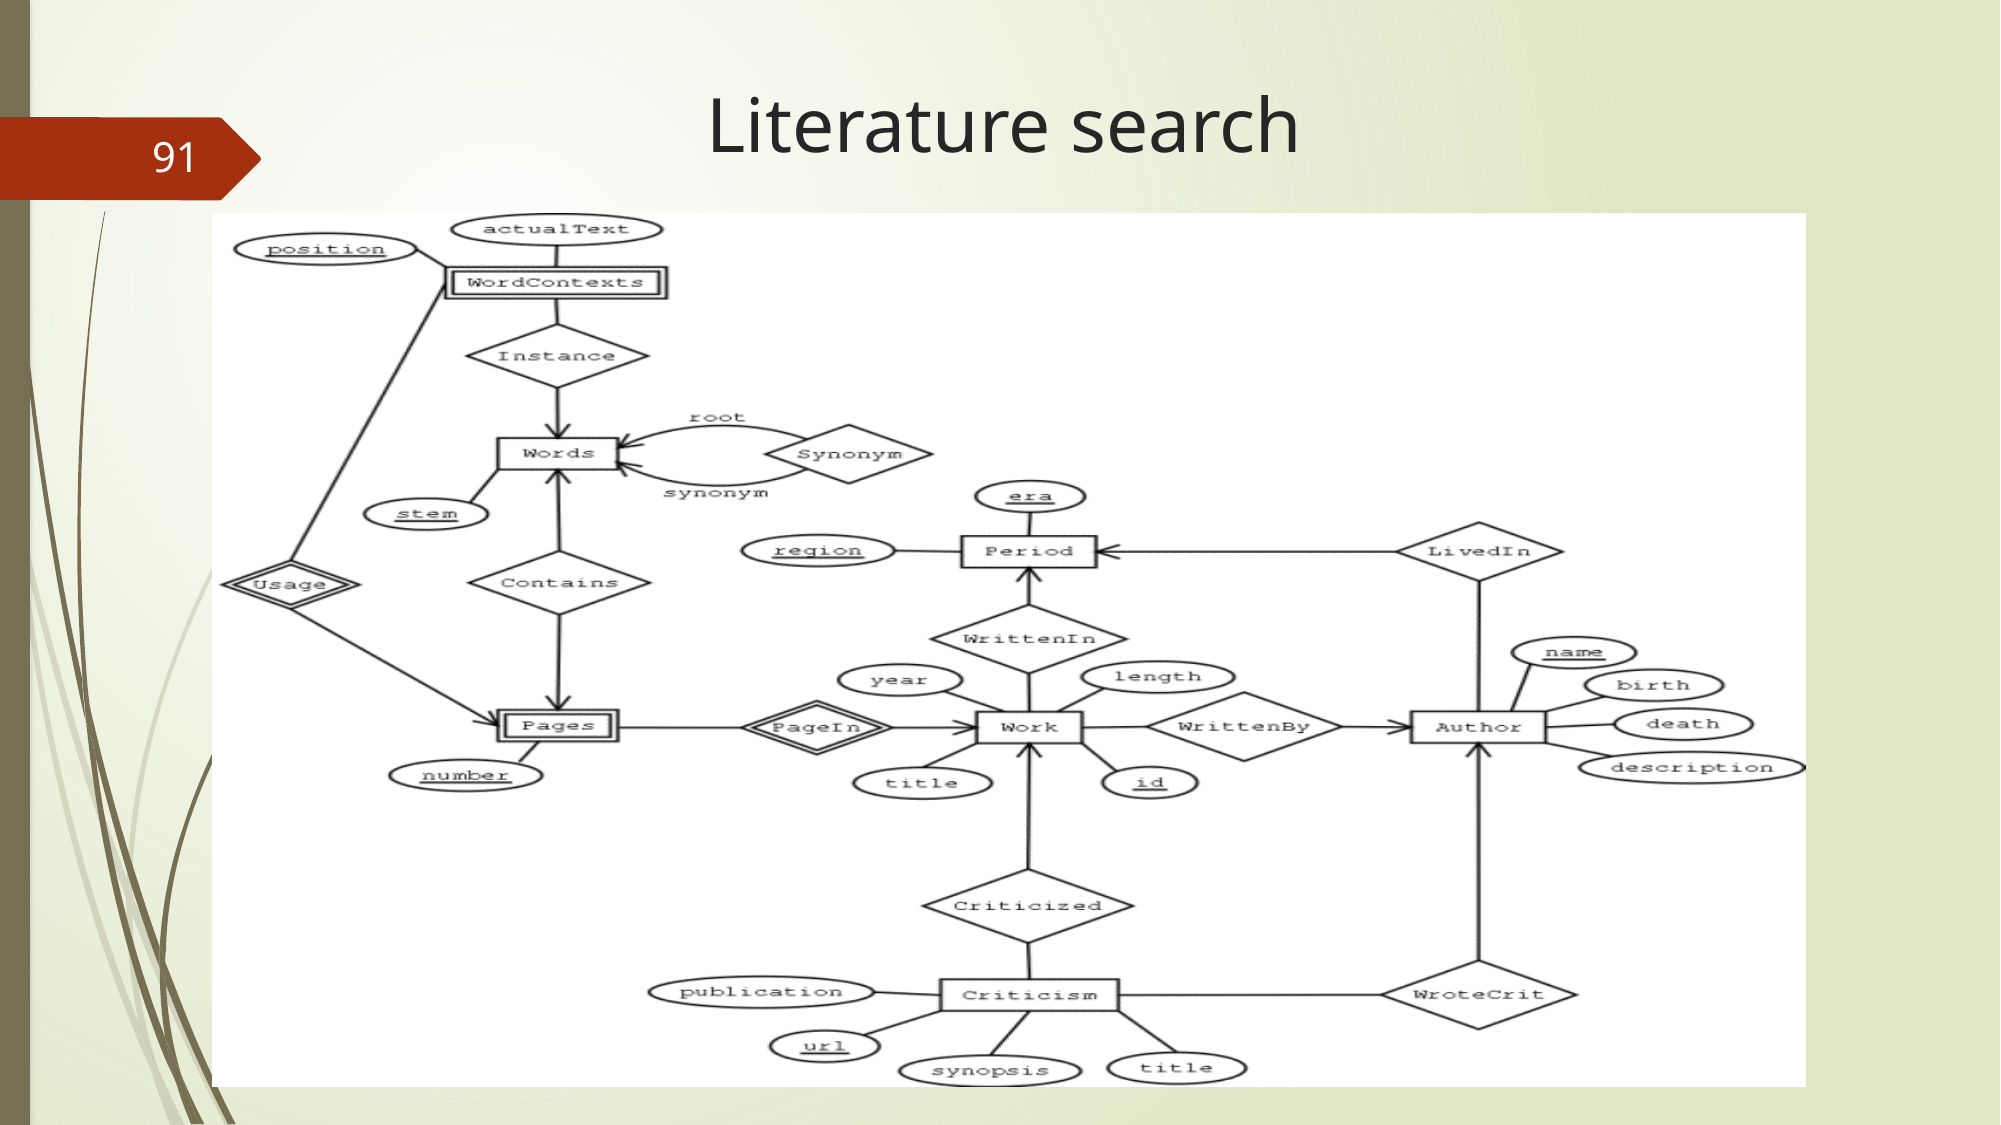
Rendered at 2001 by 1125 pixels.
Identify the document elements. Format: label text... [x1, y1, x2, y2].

picture [212, 212, 1806, 1087]
title Literature search [273, 69, 1736, 212]
slide_number 91 [87, 129, 216, 190]
